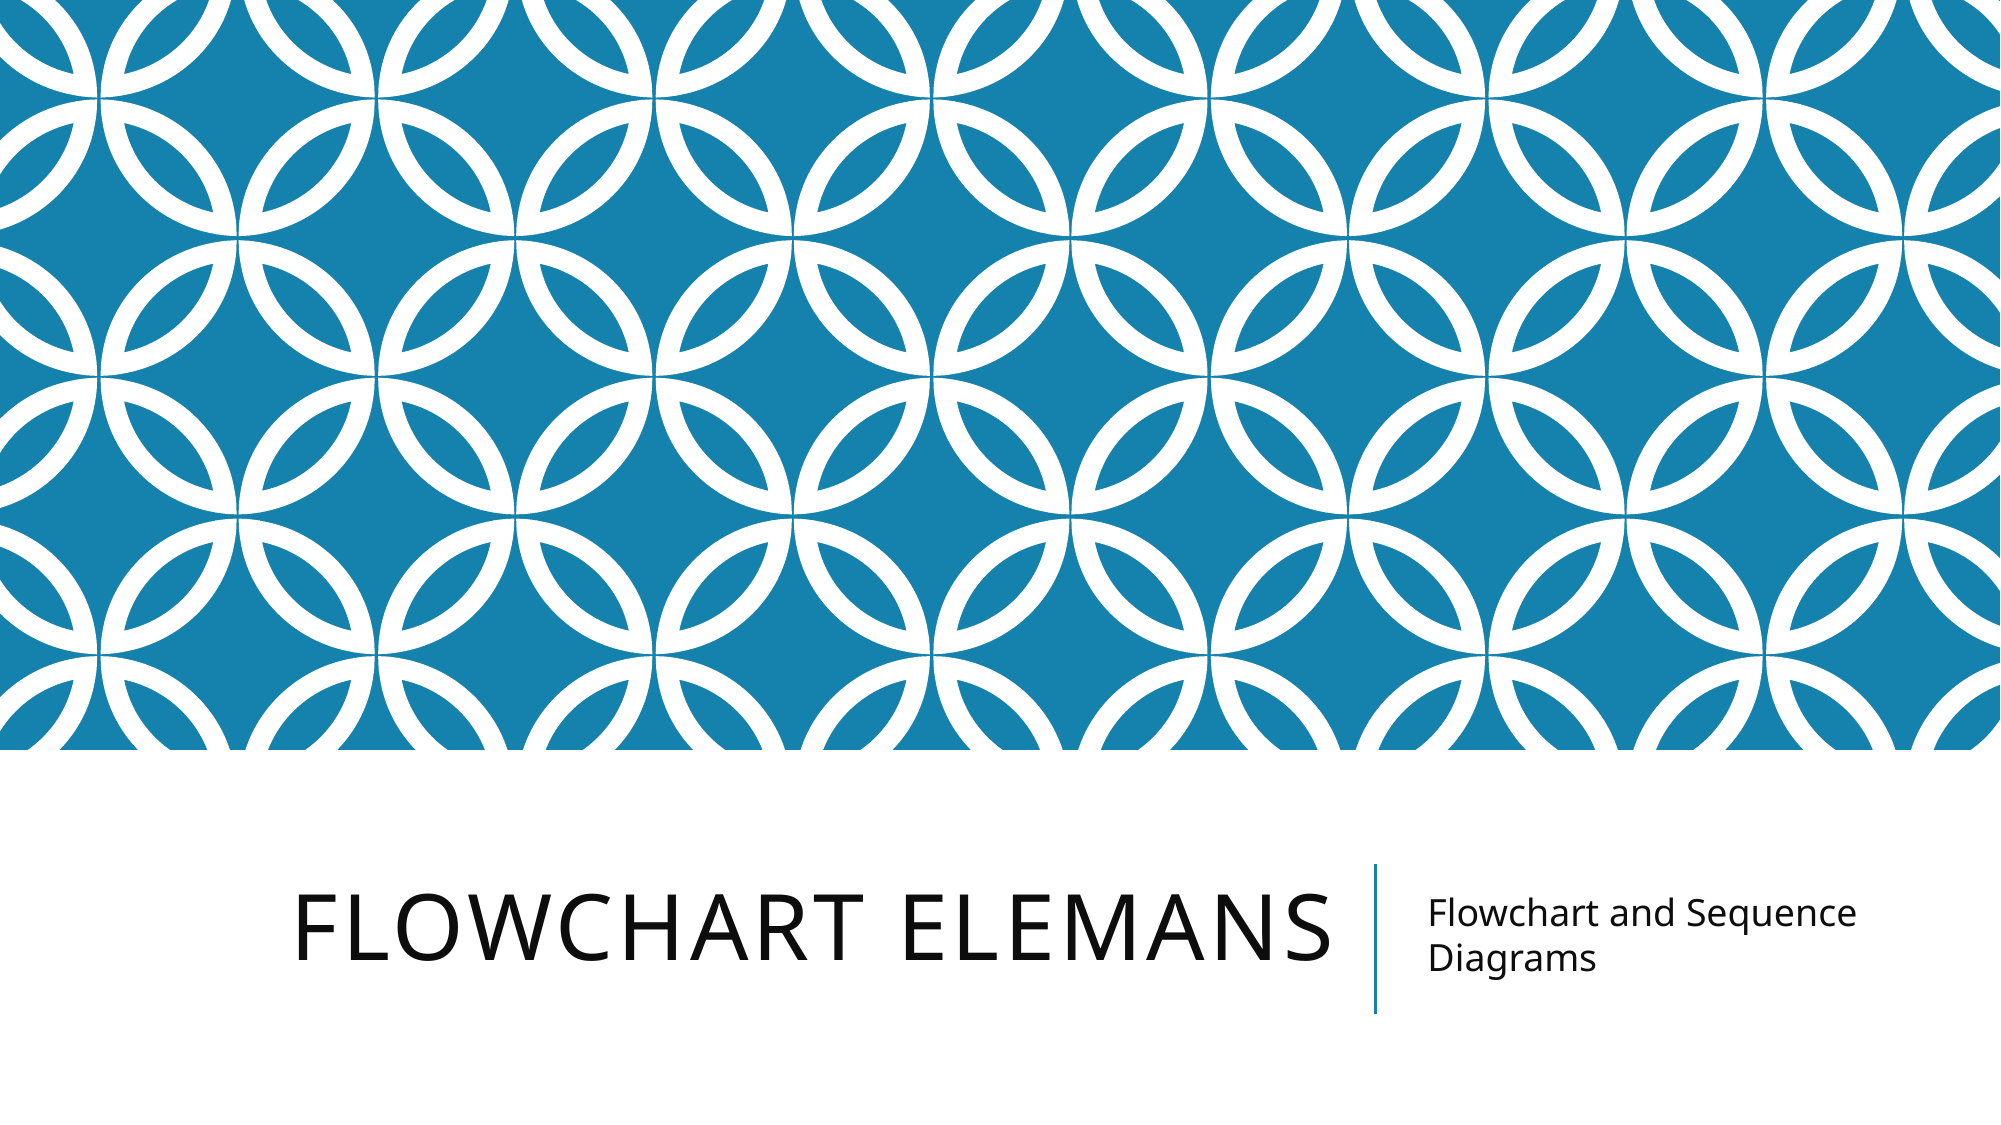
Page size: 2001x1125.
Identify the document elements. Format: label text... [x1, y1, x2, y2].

title flowchart elemans [75, 813, 1350, 1054]
subtitle Flowchart and Sequence Diagrams [1412, 813, 1938, 1054]
